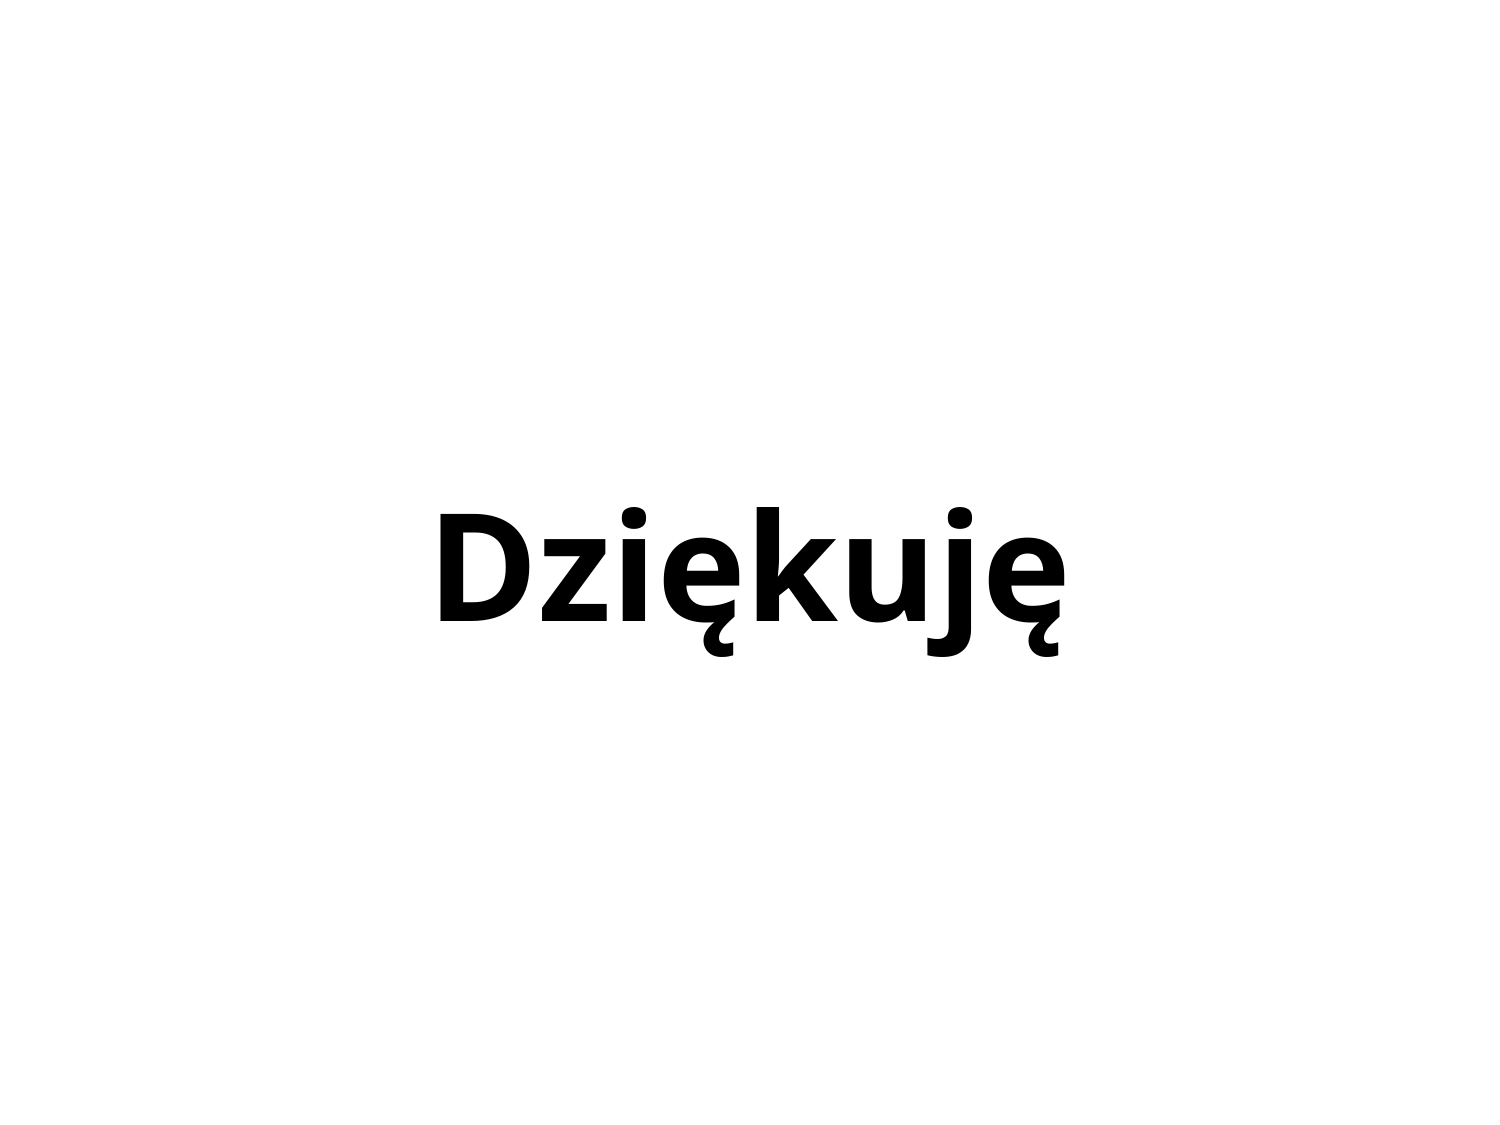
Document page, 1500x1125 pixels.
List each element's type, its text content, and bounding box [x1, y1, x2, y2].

text_box Dziękuję [117, 463, 1382, 659]
